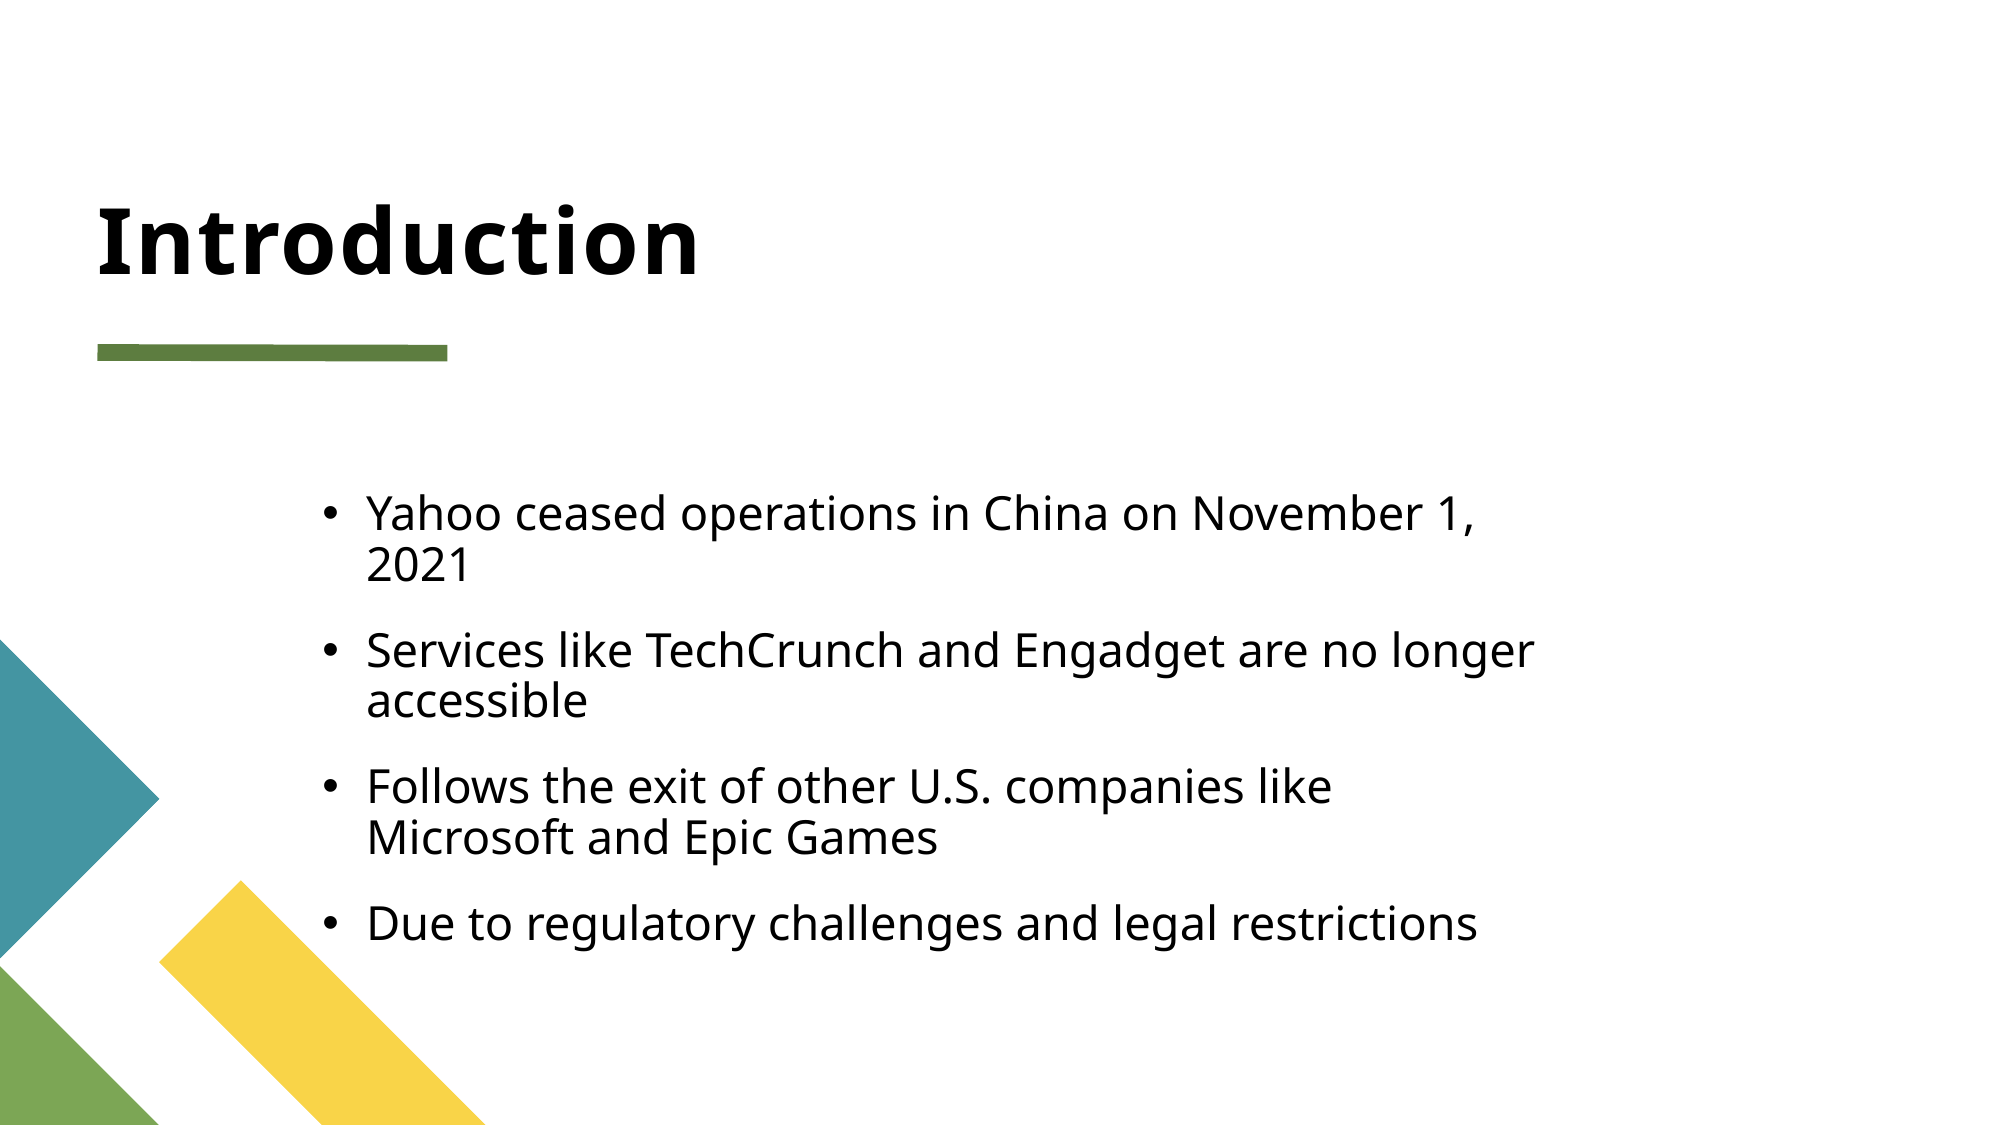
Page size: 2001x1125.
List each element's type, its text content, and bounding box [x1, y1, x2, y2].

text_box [0, 639, 486, 1125]
list Yahoo ceased operations in China on November 1, 2021 Services like TechCrunch and Engadget are no longer accessible Follows the exit of other U.S. companies like Microsoft and Epic Games Due to regulatory challenges and legal restrictions [322, 360, 1548, 959]
title Introduction [97, 16, 1882, 293]
